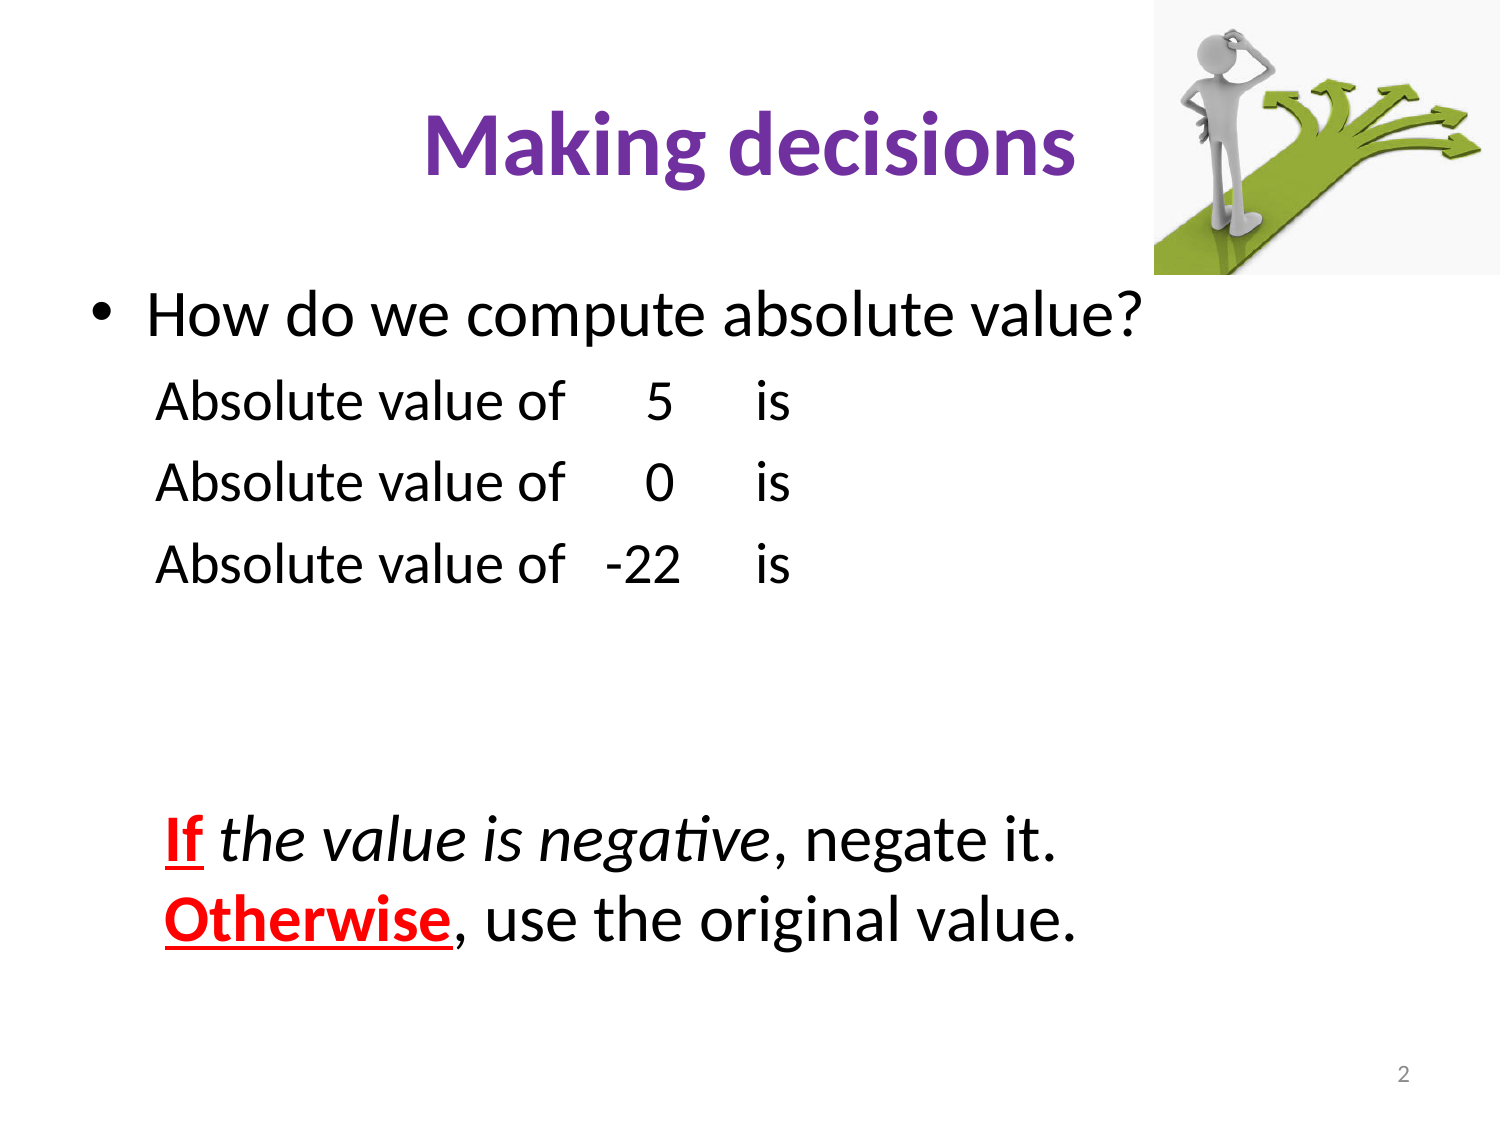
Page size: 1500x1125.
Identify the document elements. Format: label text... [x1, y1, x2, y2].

text_box If the value is negative, negate it. Otherwise, use the original value. [150, 787, 1163, 963]
picture [1154, 0, 1500, 276]
list How do we compute absolute value? Absolute value of 5 is Absolute value of 0 is Absolute value of -22 is [75, 262, 1425, 1005]
slide_number 2 [1074, 1042, 1425, 1103]
title Making decisions [75, 45, 1149, 233]
